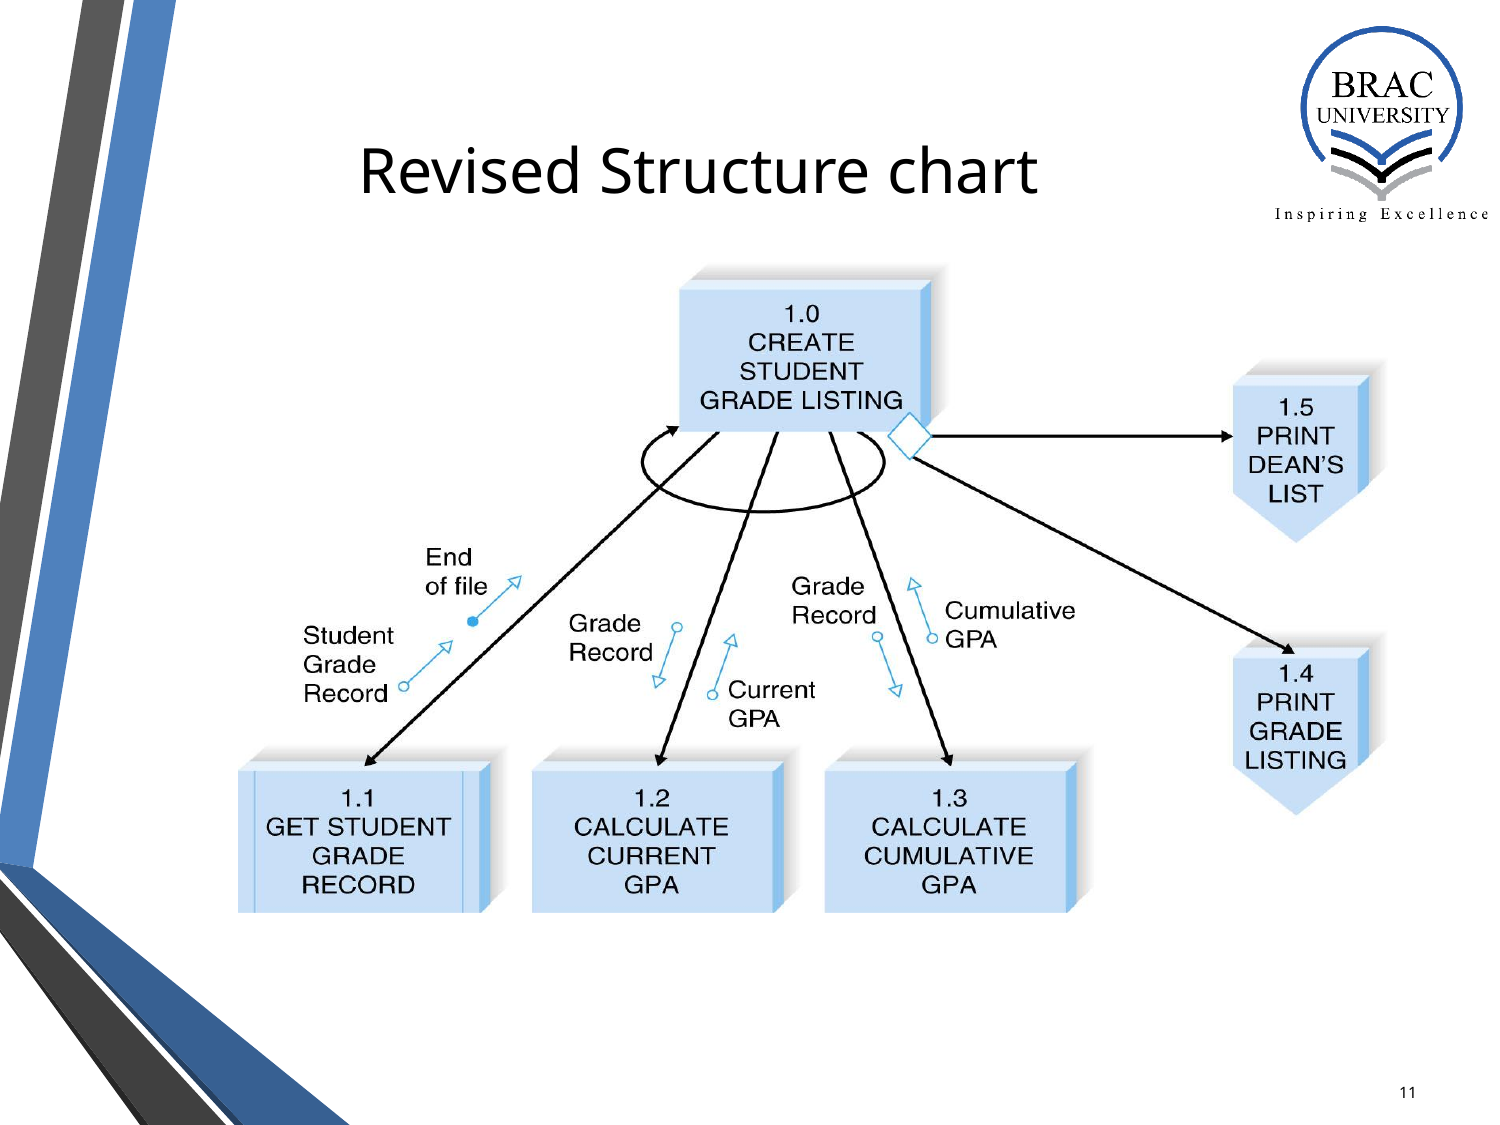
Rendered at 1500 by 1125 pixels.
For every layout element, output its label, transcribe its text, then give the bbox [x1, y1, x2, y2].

title Revised Structure chart [161, 75, 1238, 263]
picture [1275, 26, 1488, 222]
slide_number 11 [1362, 1063, 1433, 1124]
picture [237, 262, 1388, 913]
